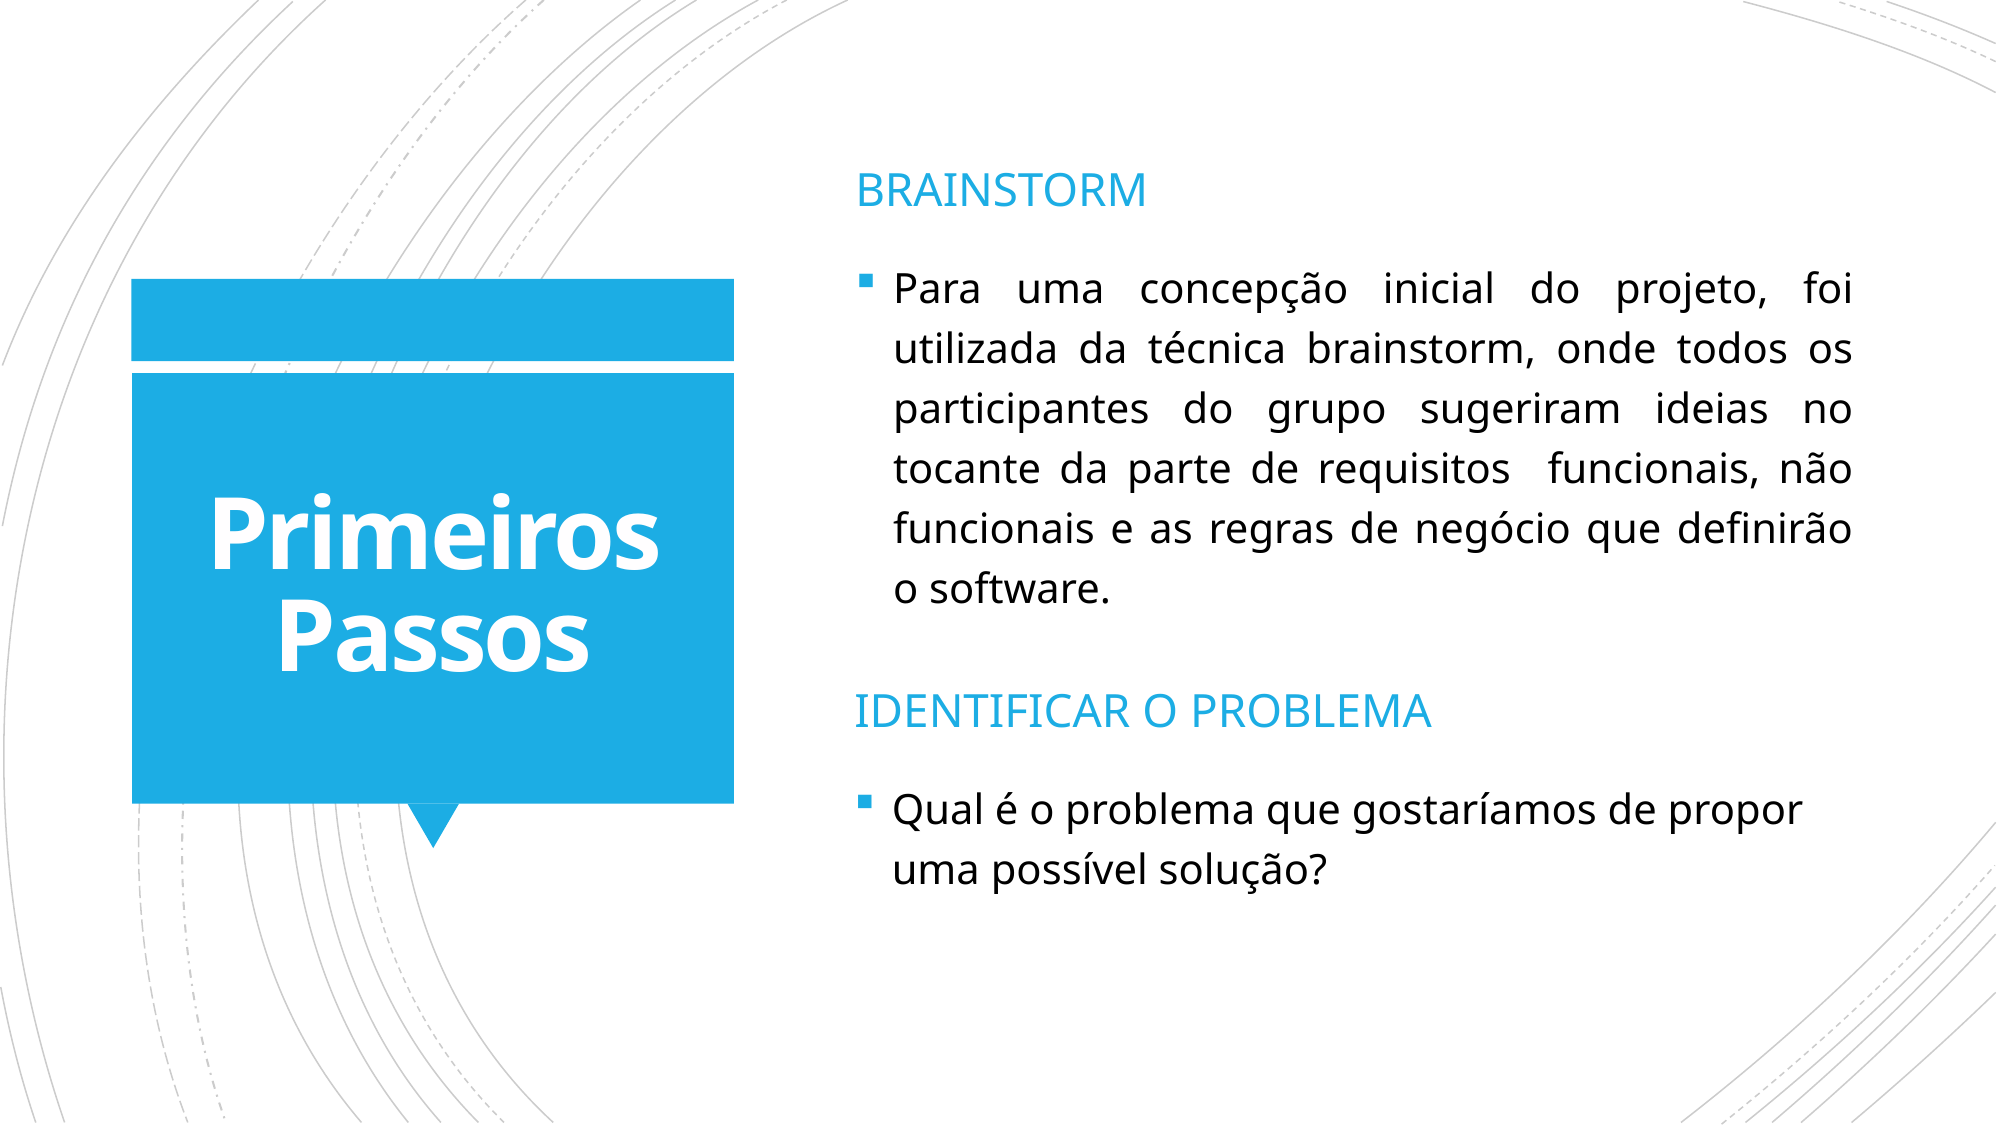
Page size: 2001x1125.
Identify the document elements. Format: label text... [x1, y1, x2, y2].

text_box Para uma concepção inicial do projeto, foi utilizada da técnica brainstorm, onde todos os participantes do grupo sugeriram ideias no tocante da parte de requisitos funcionais, não funcionais e as regras de negócio que definirão o software. [840, 245, 1869, 523]
text_box Primeiros Passos [145, 387, 720, 792]
text_box Qual é o problema que gostaríamos de propor uma possível solução? [839, 765, 1868, 1045]
text_box BRAINSTORM [840, 131, 1869, 245]
text_box IDENTIFICAR O PROBLEMA [839, 653, 1868, 765]
